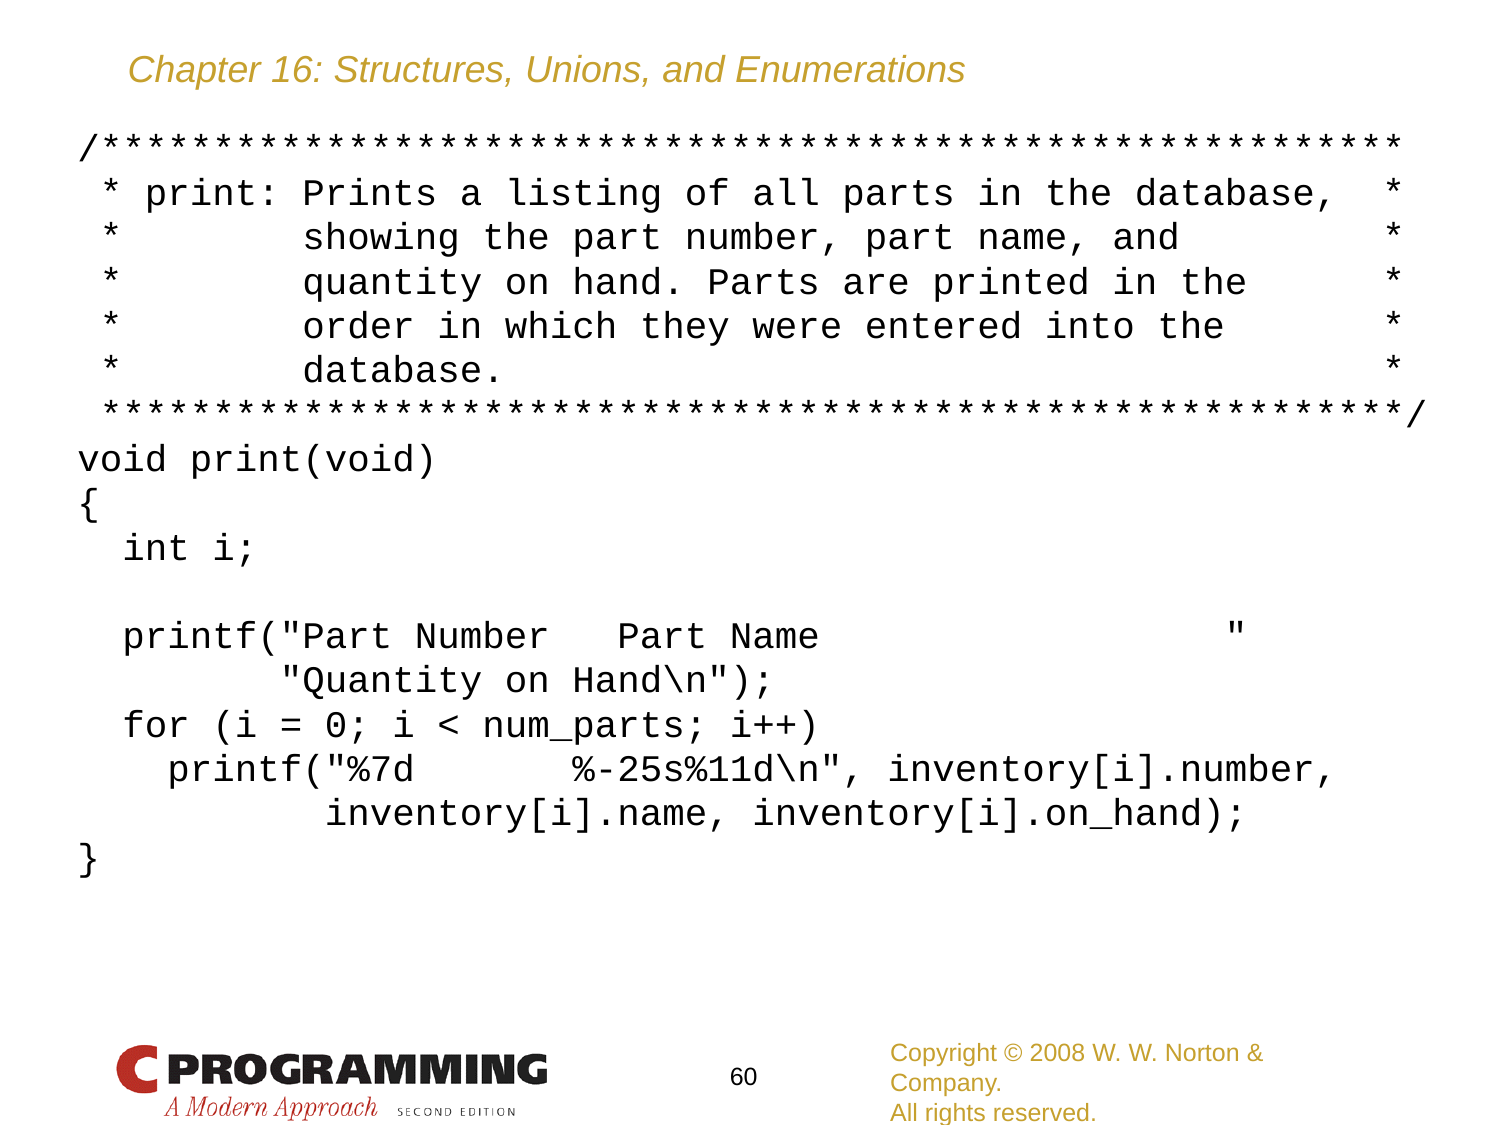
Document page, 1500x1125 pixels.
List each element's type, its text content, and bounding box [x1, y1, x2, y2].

slide_number 60 [687, 1049, 801, 1101]
picture [112, 1041, 550, 1123]
footer Copyright © 2008 W. W. Norton & Company. All rights reserved. [874, 1043, 1388, 1119]
list /********************************************************** * print: Prints a listing of all parts in the database, * * showing the part number, part name, and * * quantity on hand. Parts are printed in the * * order in which they were entered into the * * database. * **********************************************************/ void print(void) { int i; printf("Part Number Part Name " "Quantity on Hand\n"); for (i = 0; i < num_parts; i++) printf("%7d %-25s%11d\n", inventory[i].number, inventory[i].name, inventory[i].on_hand); } [62, 125, 1450, 1038]
